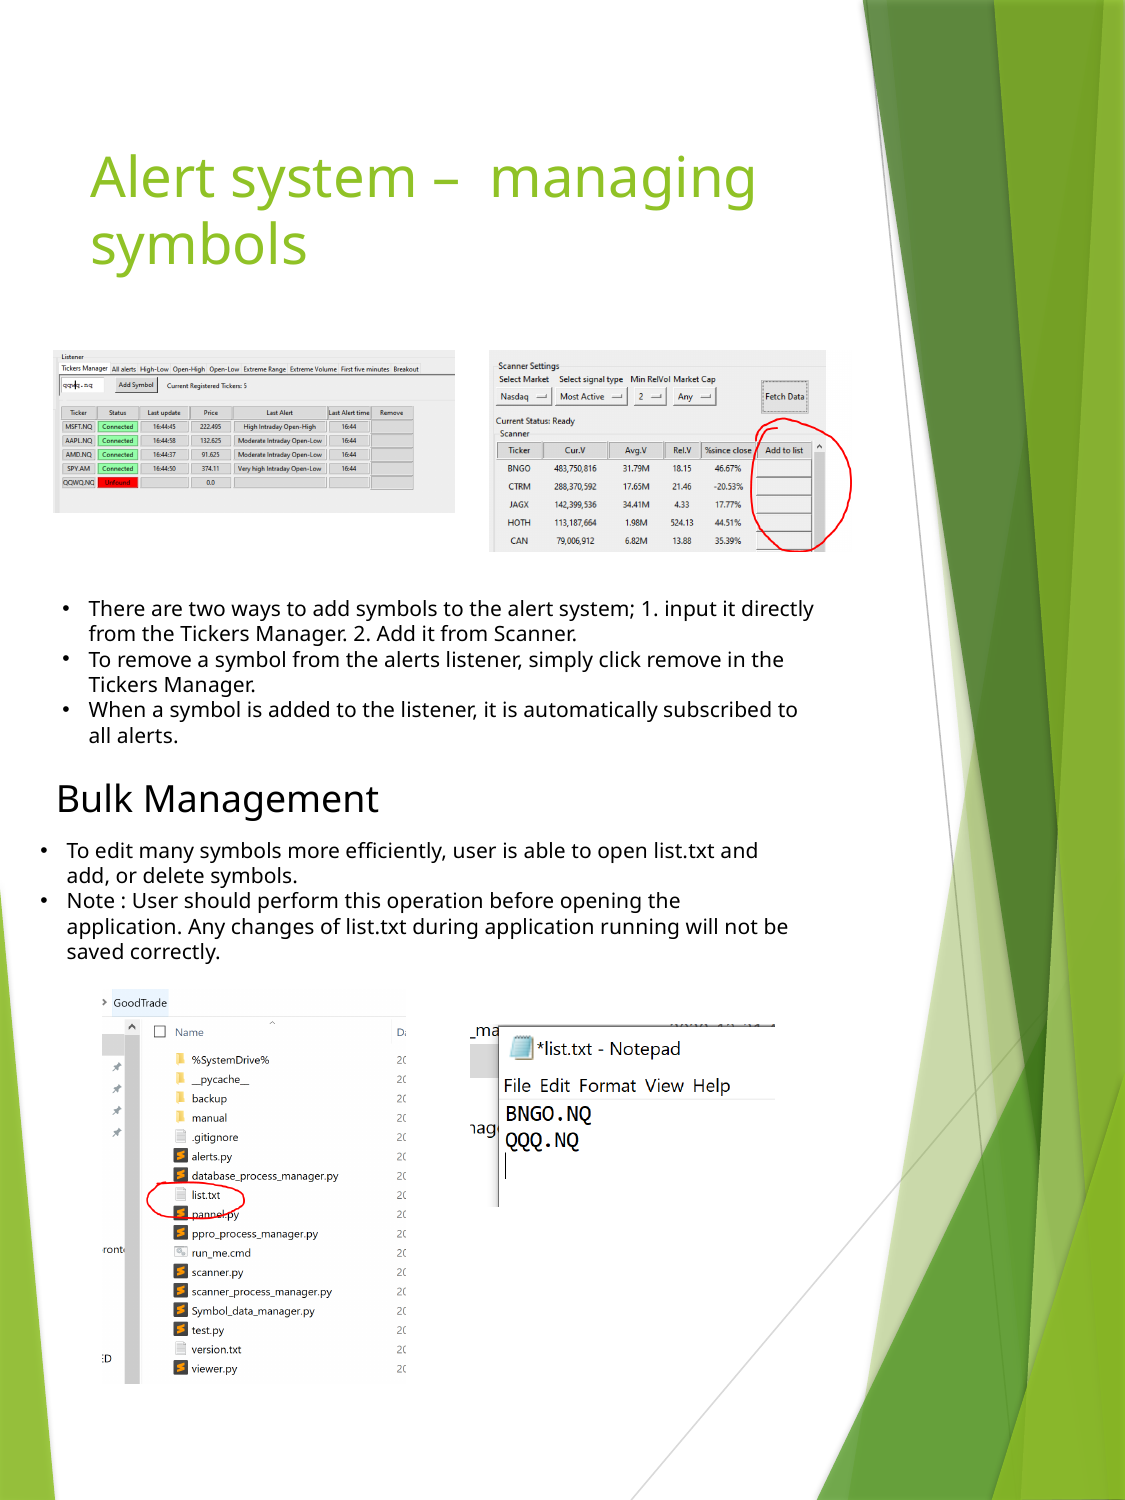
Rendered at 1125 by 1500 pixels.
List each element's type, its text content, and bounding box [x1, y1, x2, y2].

title Alert system – managing symbols [75, 133, 856, 423]
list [52, 350, 456, 514]
text_box There are two ways to add symbols to the alert system; 1. input it directly from the Tickers Manager. 2. Add it from Scanner. To remove a symbol from the alerts listener, simply click remove in the Tickers Manager. When a symbol is added to the listener, it is automatically subscribed to all alerts. [47, 587, 833, 755]
text_box Bulk Management [41, 767, 851, 918]
text_box To edit many symbols more efficiently, user is able to open list.txt and add, or delete symbols. Note : User should perform this operation before opening the application. Any changes of list.txt during application running will not be saved correctly. [25, 829, 812, 972]
picture [489, 349, 852, 553]
picture [101, 989, 406, 1385]
picture [469, 1023, 776, 1208]
